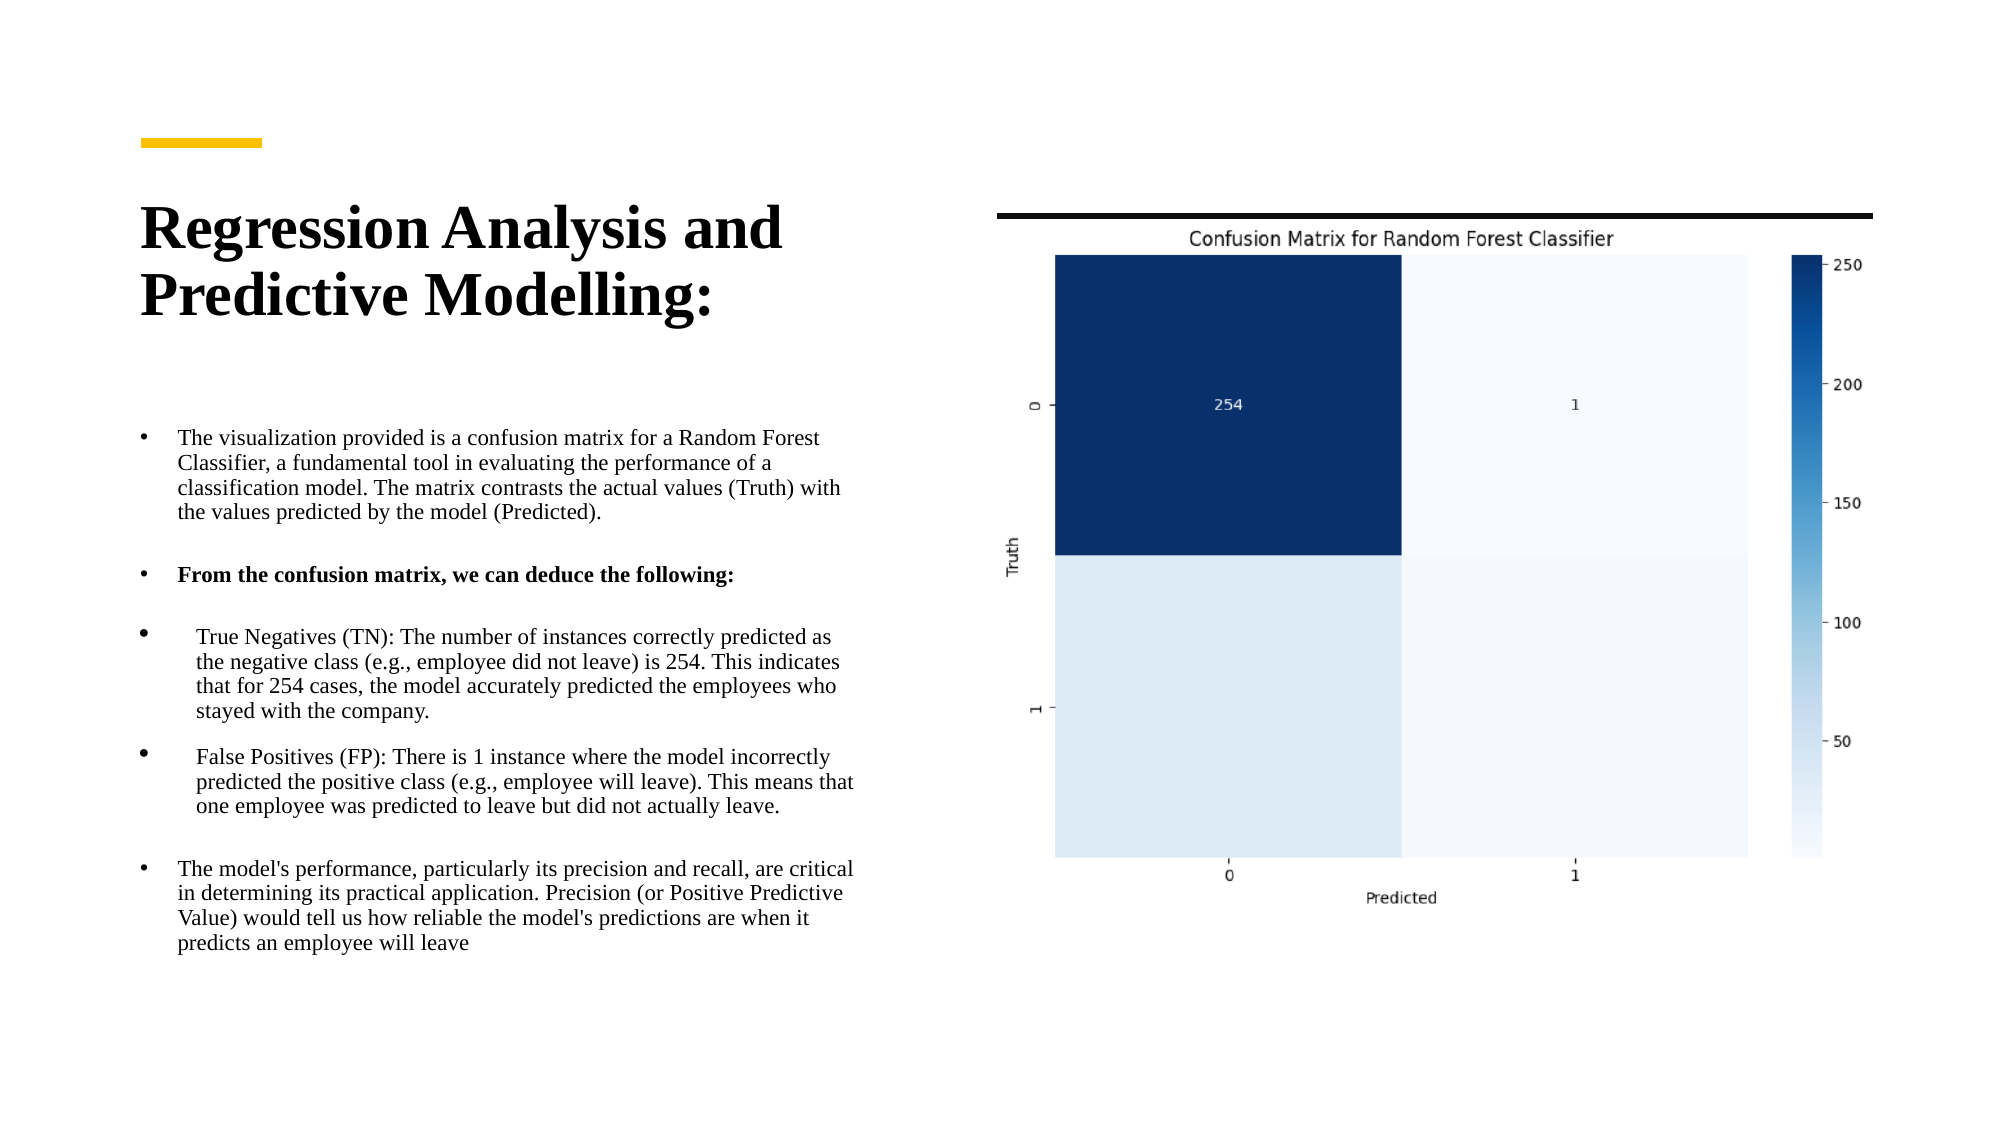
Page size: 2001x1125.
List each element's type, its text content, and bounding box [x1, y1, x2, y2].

picture [997, 213, 1873, 912]
title Regression Analysis and Predictive Modelling: [124, 186, 871, 417]
list The visualization provided is a confusion matrix for a Random Forest Classifier, a fundamental tool in evaluating the performance of a classification model. The matrix contrasts the actual values (Truth) with the values predicted by the model (Predicted). From the confusion matrix, we can deduce the following: True Negatives (TN): The number of instances correctly predicted as the negative class (e.g., employee did not leave) is 254. This indicates that for 254 cases, the model accurately predicted the employees who stayed with the company. False Positives (FP): There is 1 instance where the model incorrectly predicted the positive class (e.g., employee will leave). This means that one employee was predicted to leave but did not actually leave. The model's performance, particularly its precision and recall, are critical in determining its practical application. Precision (or Positive Predictive Value) would tell us how reliable the model's predictions are when it predicts an employee will leave [124, 418, 871, 1010]
